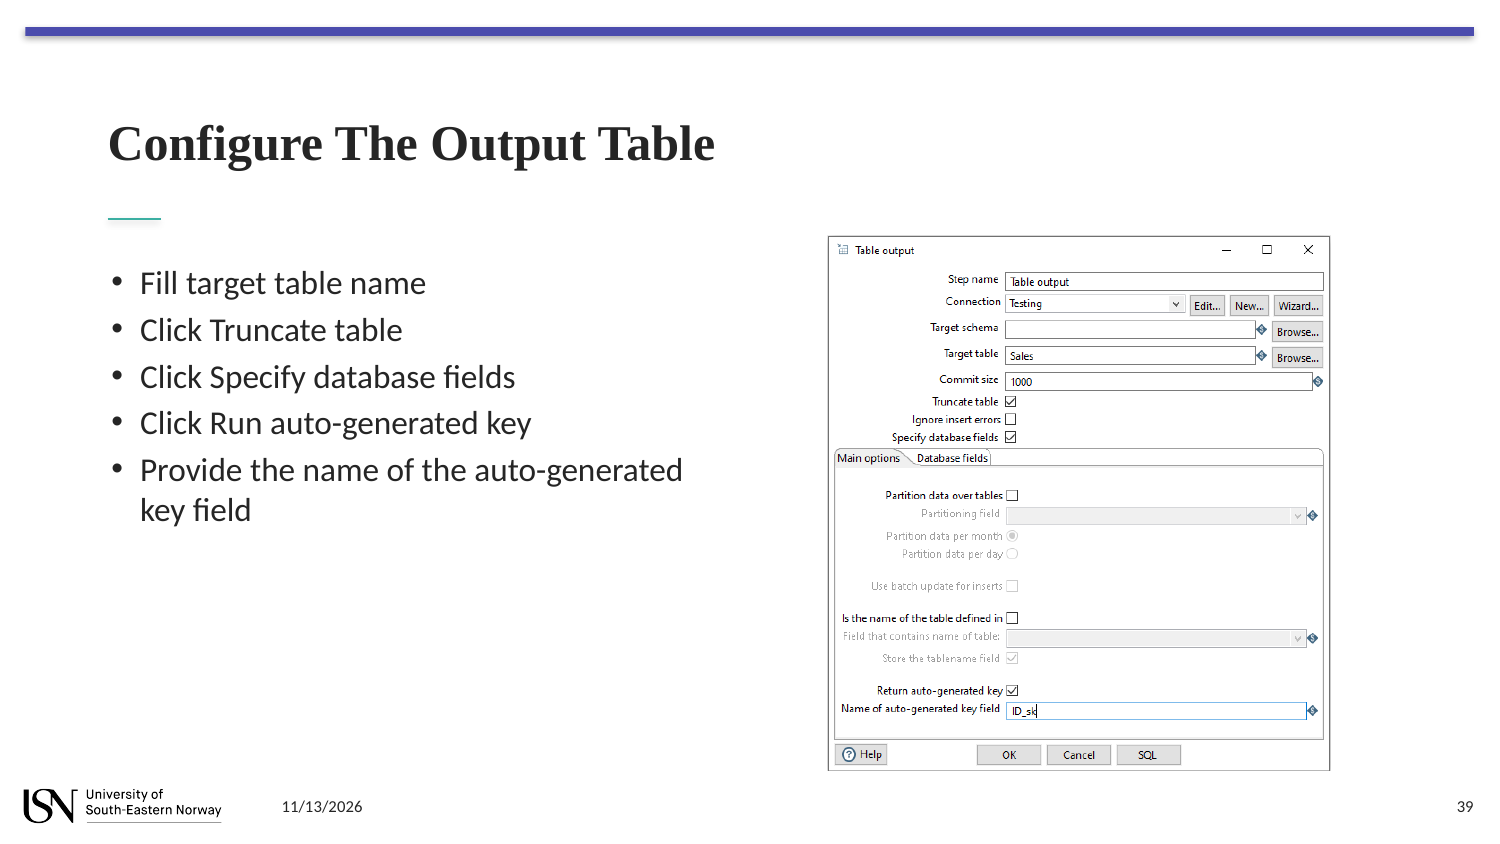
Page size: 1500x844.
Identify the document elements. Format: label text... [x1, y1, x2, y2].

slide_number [281, 793, 497, 820]
title Configure The Output Table [107, 70, 1414, 211]
picture [3, 768, 238, 844]
list Fill target table name Click Truncate table Click Specify database fields Click Run auto-generated key Provide the name of the auto-generated key field [96, 261, 744, 730]
picture [827, 234, 1332, 771]
slide_number 39 [1123, 793, 1474, 820]
